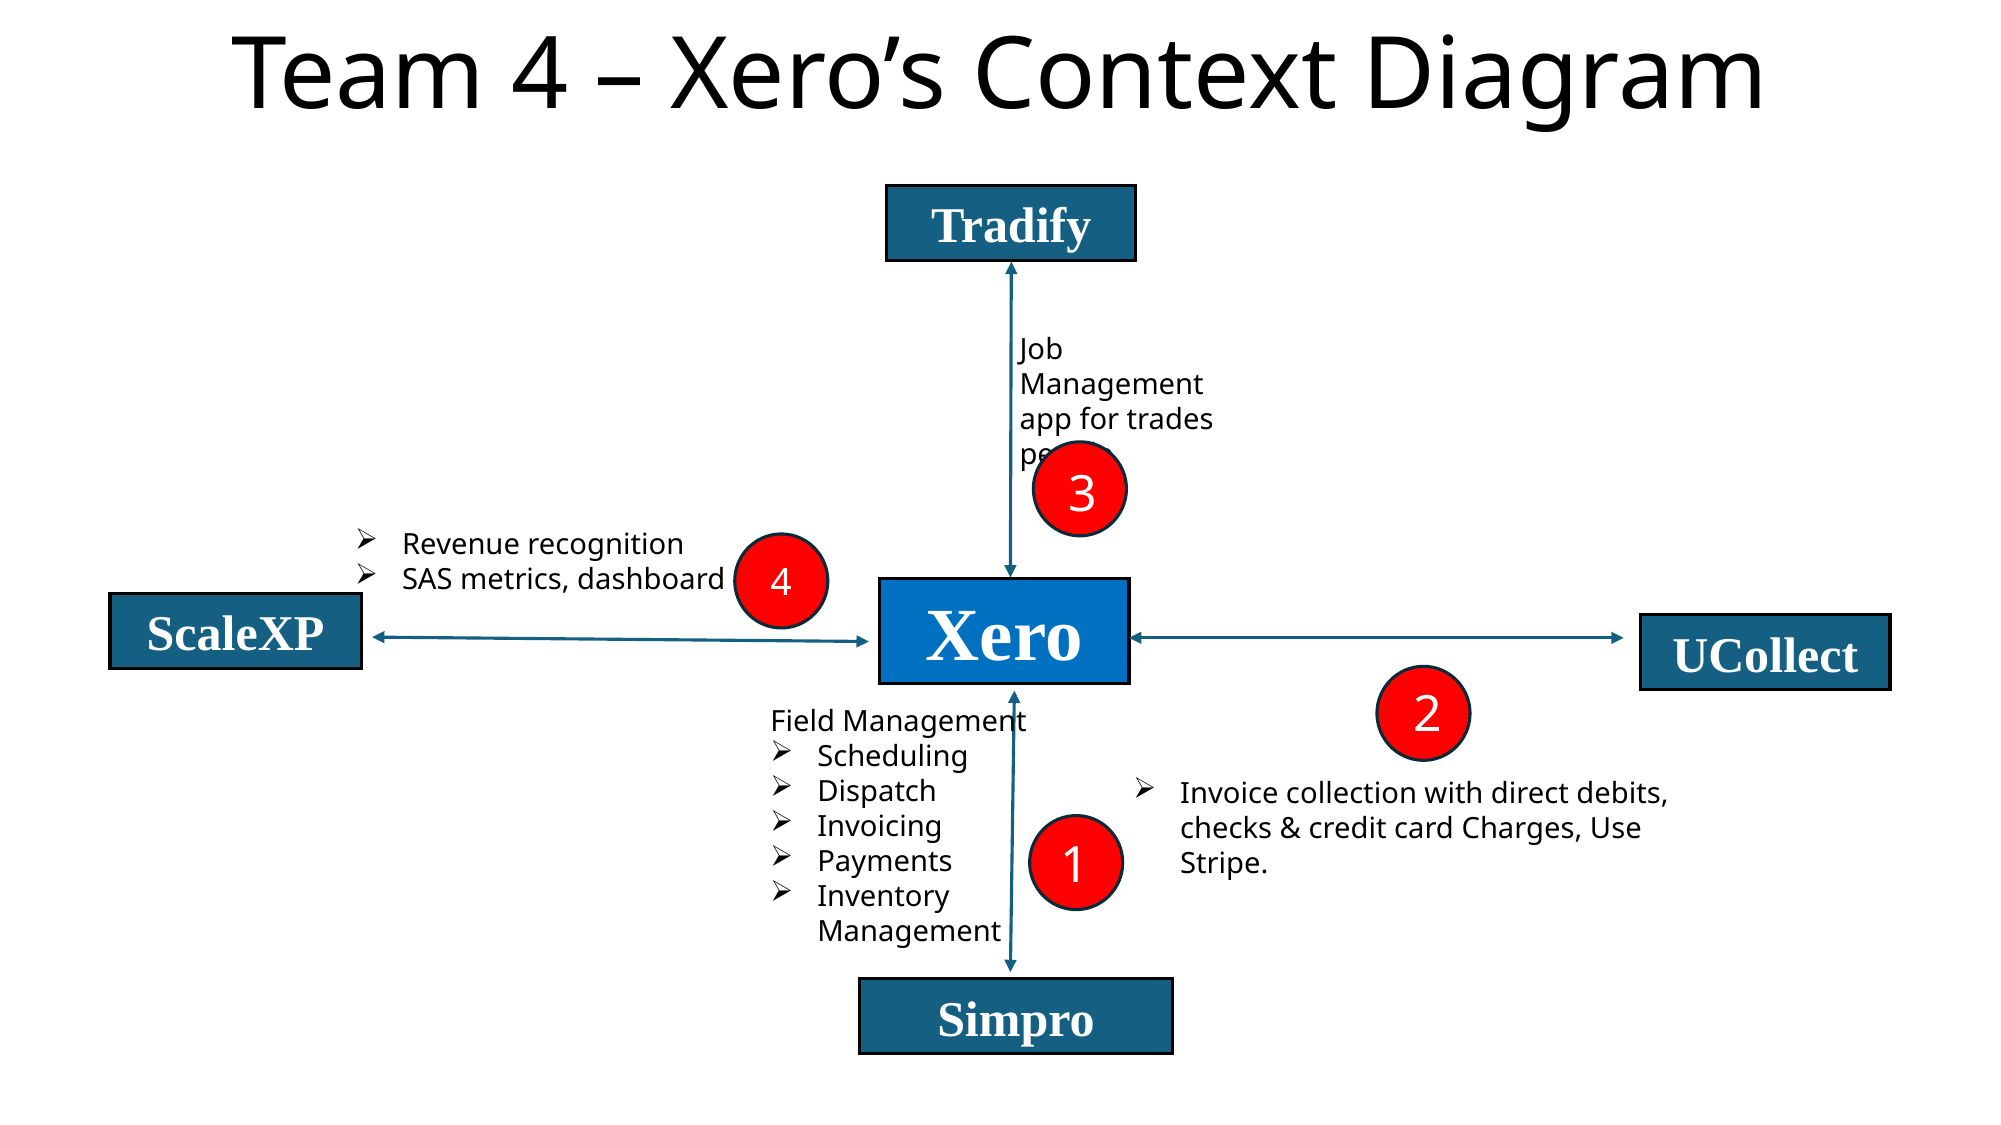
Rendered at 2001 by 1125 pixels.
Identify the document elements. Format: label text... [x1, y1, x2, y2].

text_box Team 4 – Xero’s Context Diagram [216, 0, 1784, 136]
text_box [109, 184, 1891, 1056]
